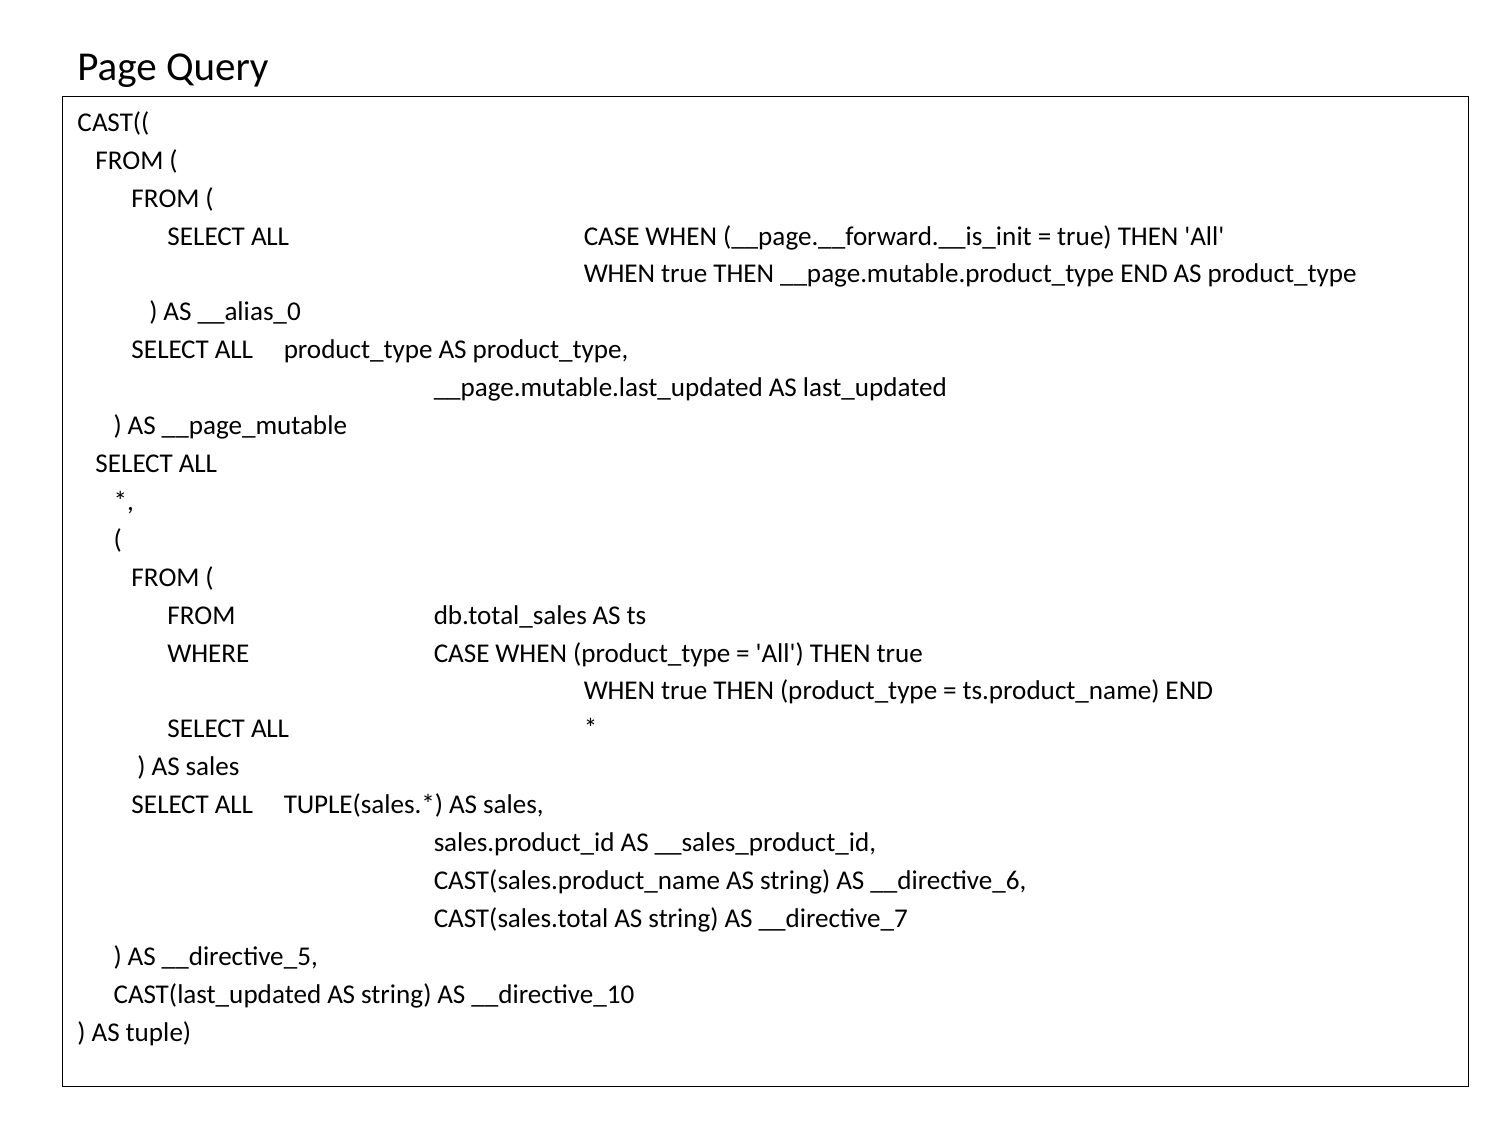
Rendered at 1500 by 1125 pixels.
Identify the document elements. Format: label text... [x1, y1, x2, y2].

title Page Query [62, 32, 1413, 97]
list CAST(( FROM ( FROM ( SELECT ALL CASE WHEN (__page.__forward.__is_init = true) THEN 'All' WHEN true THEN __page.mutable.product_type END AS product_type ) AS __alias_0 SELECT ALL product_type AS product_type, __page.mutable.last_updated AS last_updated ) AS __page_mutable SELECT ALL *, ( FROM ( FROM db.total_sales AS ts WHERE CASE WHEN (product_type = 'All') THEN true WHEN true THEN (product_type = ts.product_name) END SELECT ALL * ) AS sales SELECT ALL TUPLE(sales.*) AS sales, sales.product_id AS __sales_product_id, CAST(sales.product_name AS string) AS __directive_6, CAST(sales.total AS string) AS __directive_7 ) AS __directive_5, CAST(last_updated AS string) AS __directive_10 ) AS tuple) [62, 96, 1469, 1087]
